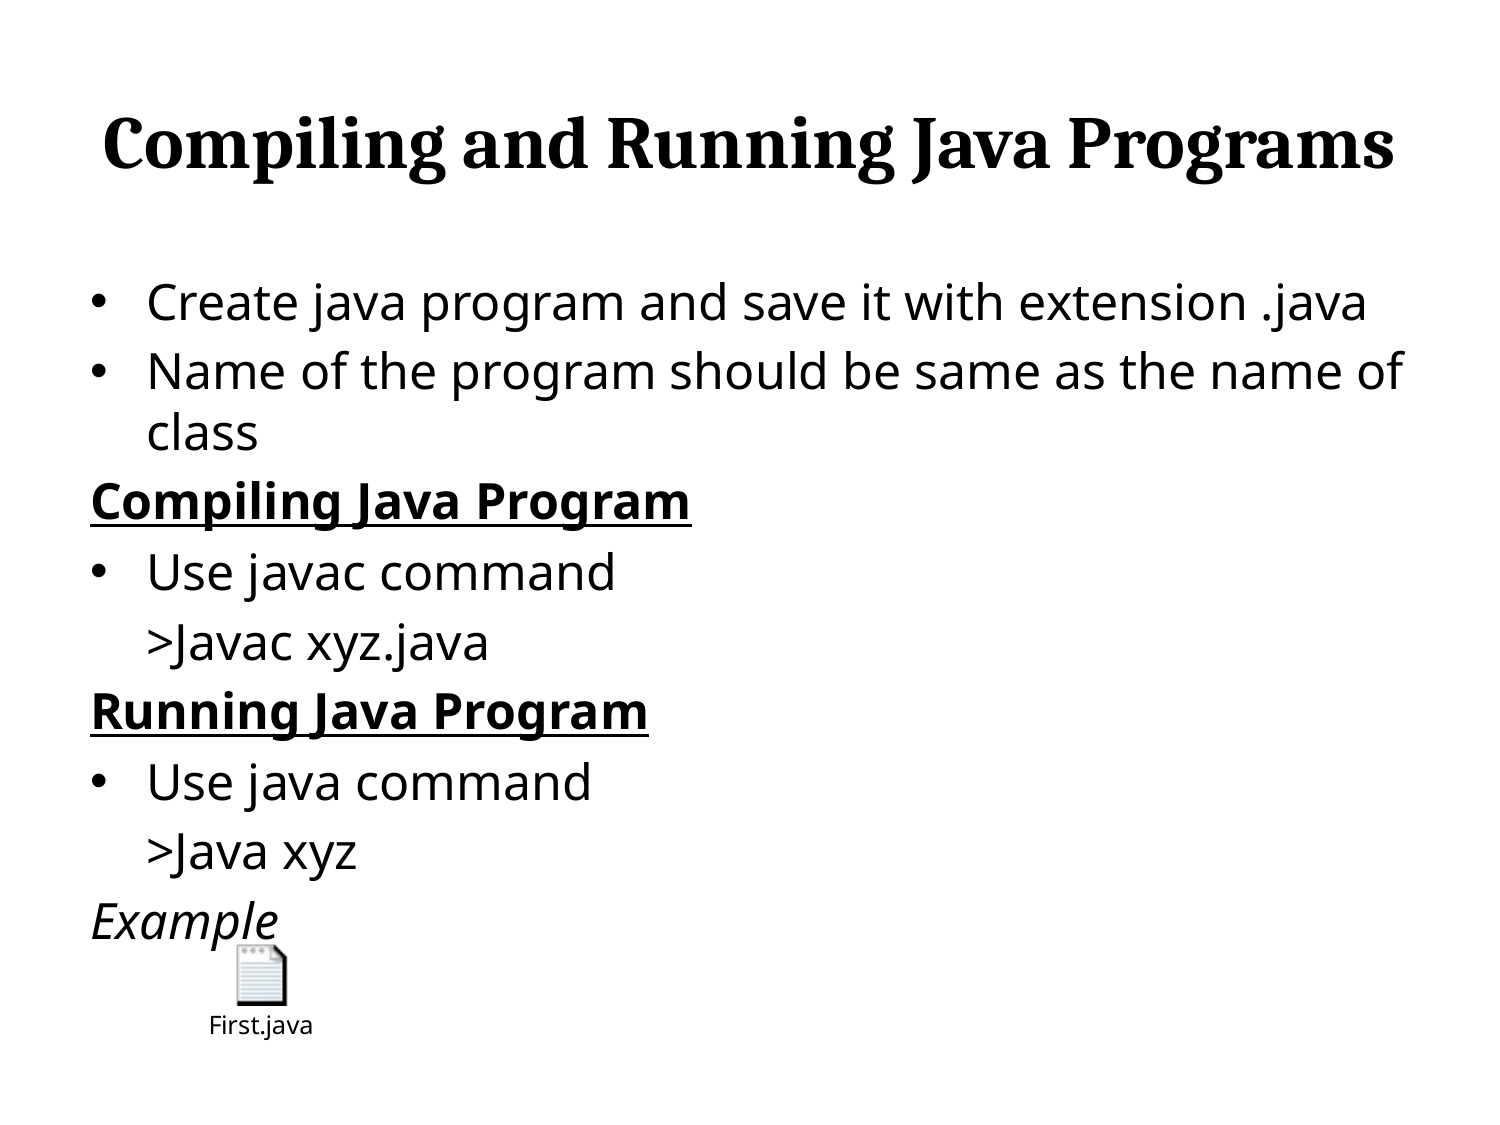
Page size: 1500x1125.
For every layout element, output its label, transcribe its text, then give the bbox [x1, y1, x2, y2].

title Compiling and Running Java Programs [75, 45, 1425, 233]
list Create java program and save it with extension .java Name of the program should be same as the name of class Compiling Java Program Use javac command >Javac xyz.java Running Java Program Use java command >Java xyz Example [75, 262, 1463, 1005]
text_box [449, 547, 1051, 578]
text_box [199, 937, 321, 1051]
